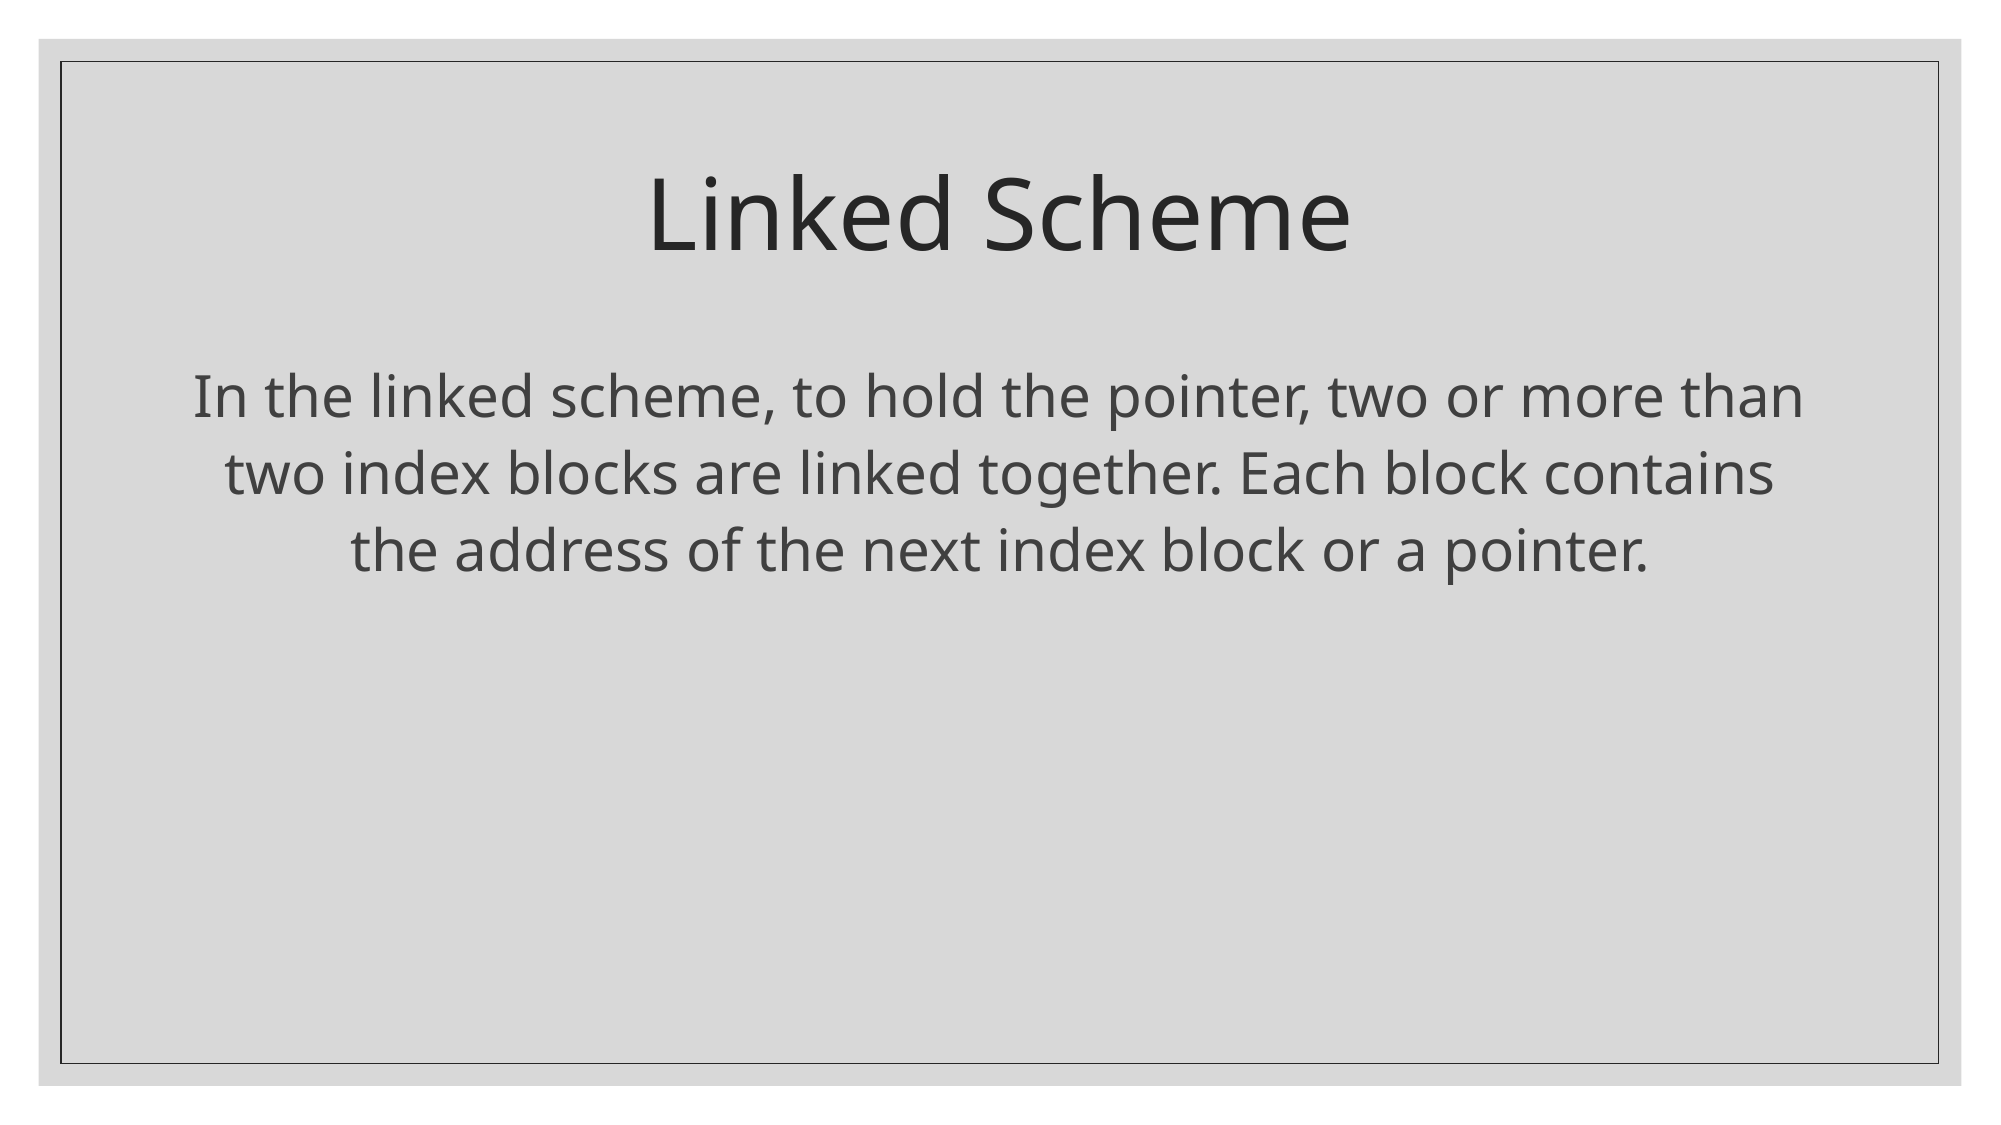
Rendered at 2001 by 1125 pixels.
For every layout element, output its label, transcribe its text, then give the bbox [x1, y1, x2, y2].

title Linked Scheme [174, 105, 1825, 331]
list In the linked scheme, to hold the pointer, two or more than two index blocks are linked together. Each block contains the address of the next index block or a pointer. [174, 345, 1825, 977]
